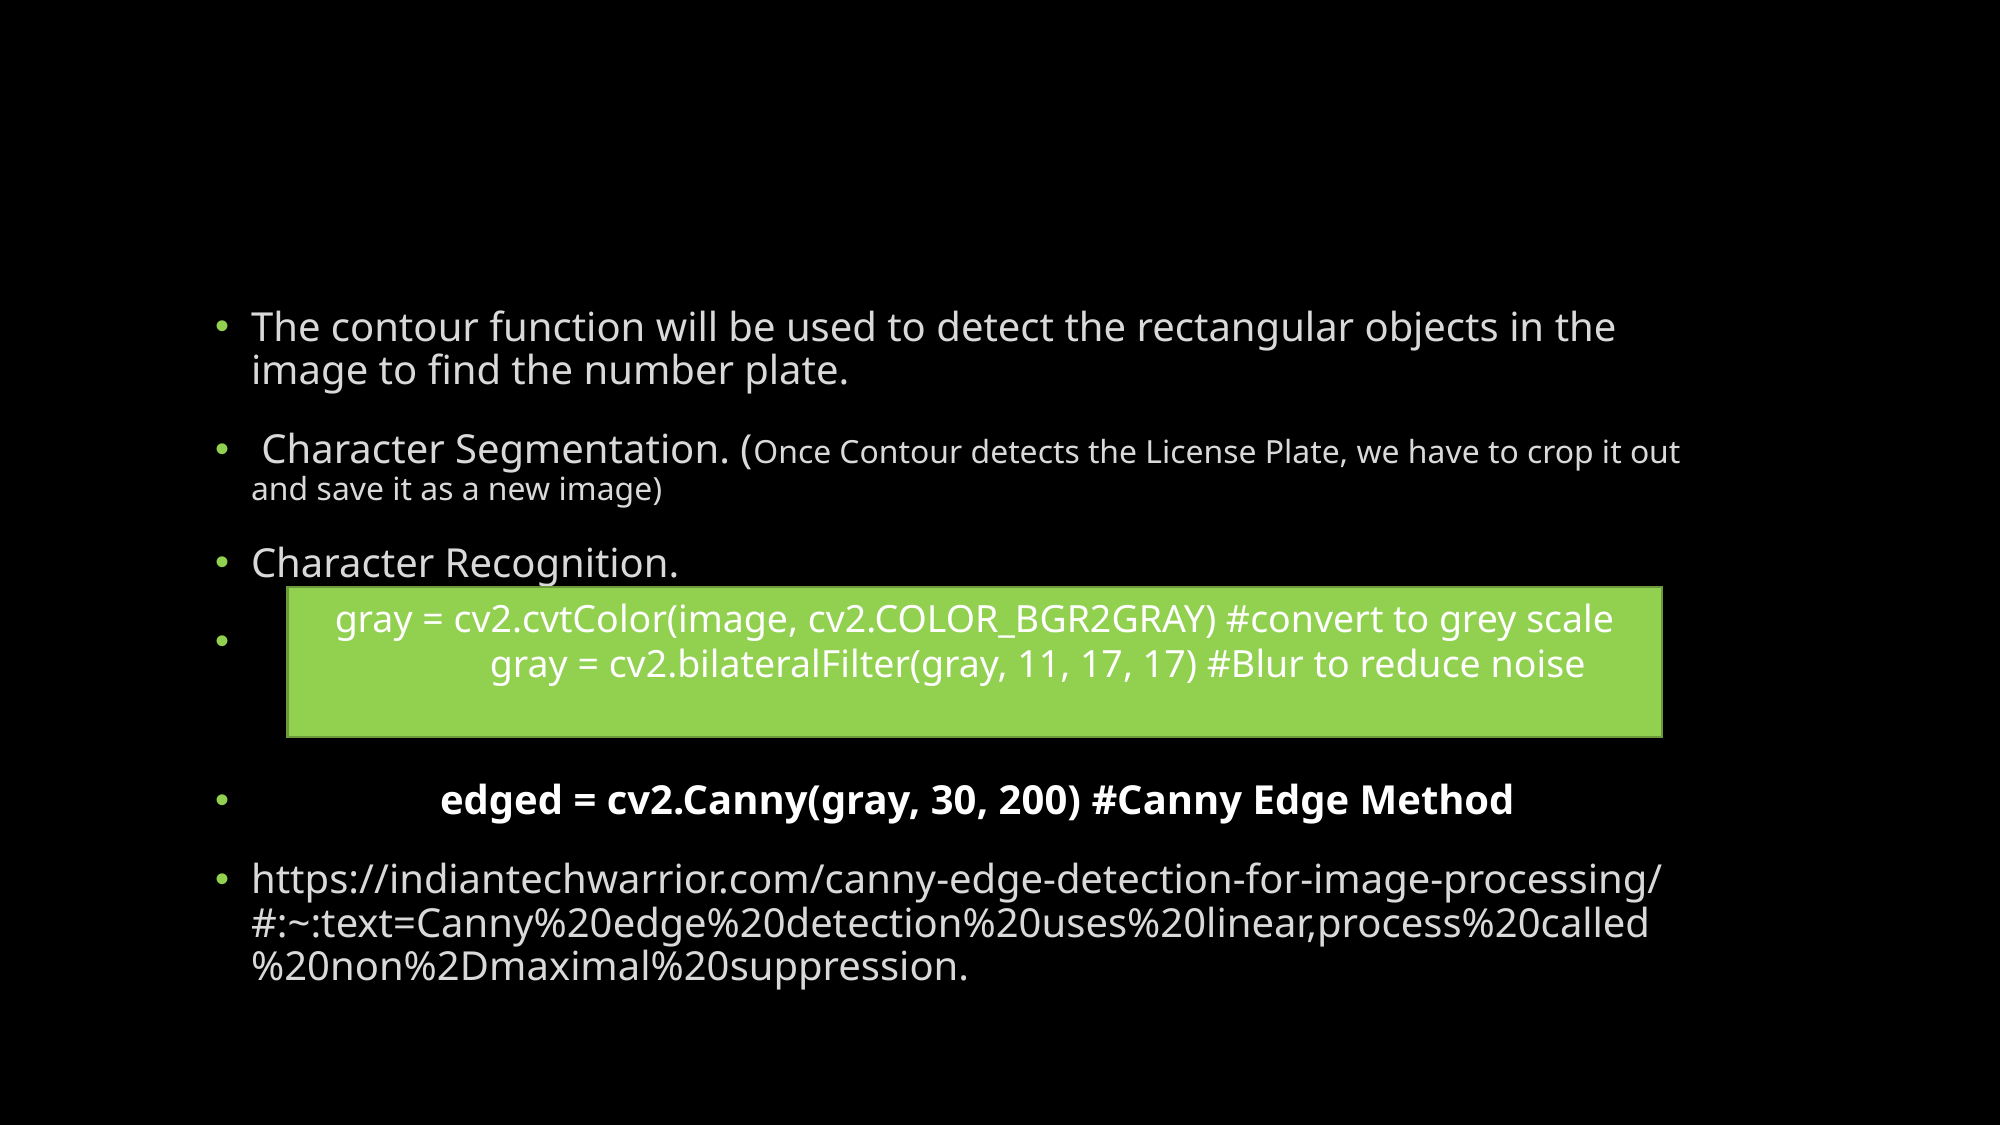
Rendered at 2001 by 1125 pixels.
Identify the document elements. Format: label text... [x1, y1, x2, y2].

text_box gray = cv2.cvtColor(image, cv2.COLOR_BGR2GRAY) #convert to grey scale gray = cv2.bilateralFilter(gray, 11, 17, 17) #Blur to reduce noise [286, 586, 1663, 738]
list The contour function will be used to detect the rectangular objects in the image to find the number plate. Character Segmentation. (Once Contour detects the License Plate, we have to crop it out and save it as a new image) Character Recognition. Character Segmenta edged = cv2.Canny(gray, 30, 200) #Canny Edge Method https://indiantechwarrior.com/canny-edge-detection-for-image-processing/#:~:text=Canny%20edge%20detection%20uses%20linear,process%20called%20non%2Dmaximal%20suppression. [200, 299, 1750, 1000]
